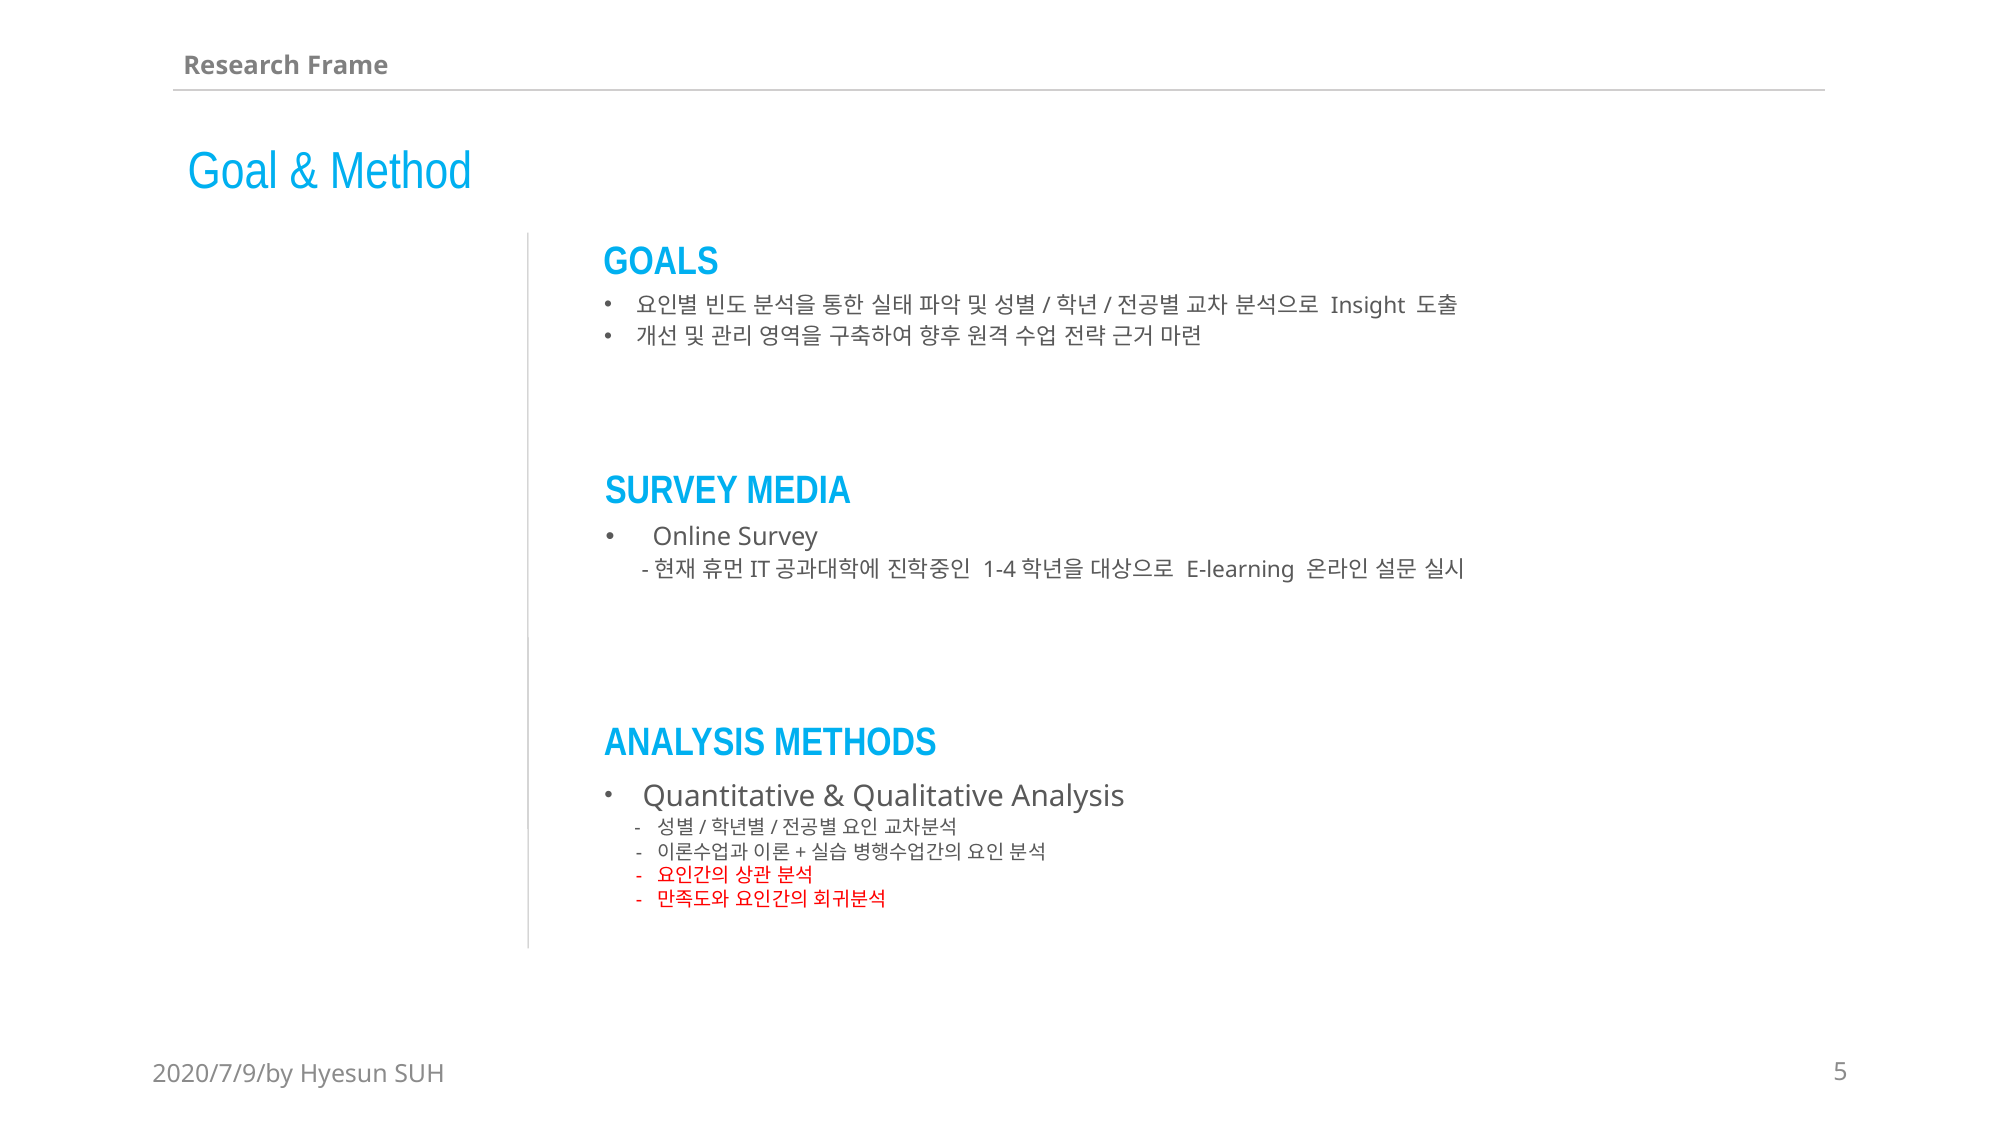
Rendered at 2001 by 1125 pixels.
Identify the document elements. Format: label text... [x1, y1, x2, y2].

text_box Quantitative & Qualitative Analysis - 성별/학년별/전공별 요인 교차분석 - 이론수업과 이론+실습 병행수업간의 요인 분석 - 요인간의 상관 분석 - 만족도와 요인간의 회귀분석 [595, 772, 1590, 916]
text_box Goal & Method [172, 128, 1305, 207]
text_box GOALS [594, 229, 729, 287]
text_box Research Frame [172, 43, 1178, 86]
slide_number 5 [1412, 1042, 1863, 1103]
text_box ANALYSIS METHODS [594, 711, 947, 769]
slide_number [137, 1042, 588, 1103]
text_box 요인별 빈도 분석을 통한 실태 파악 및 성별/학년/전공별 교차 분석으로 Insight 도출 개선 및 관리 영역을 구축하여 향후 원격 수업 전략 근거 마련 [595, 286, 1647, 354]
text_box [595, 459, 1648, 588]
